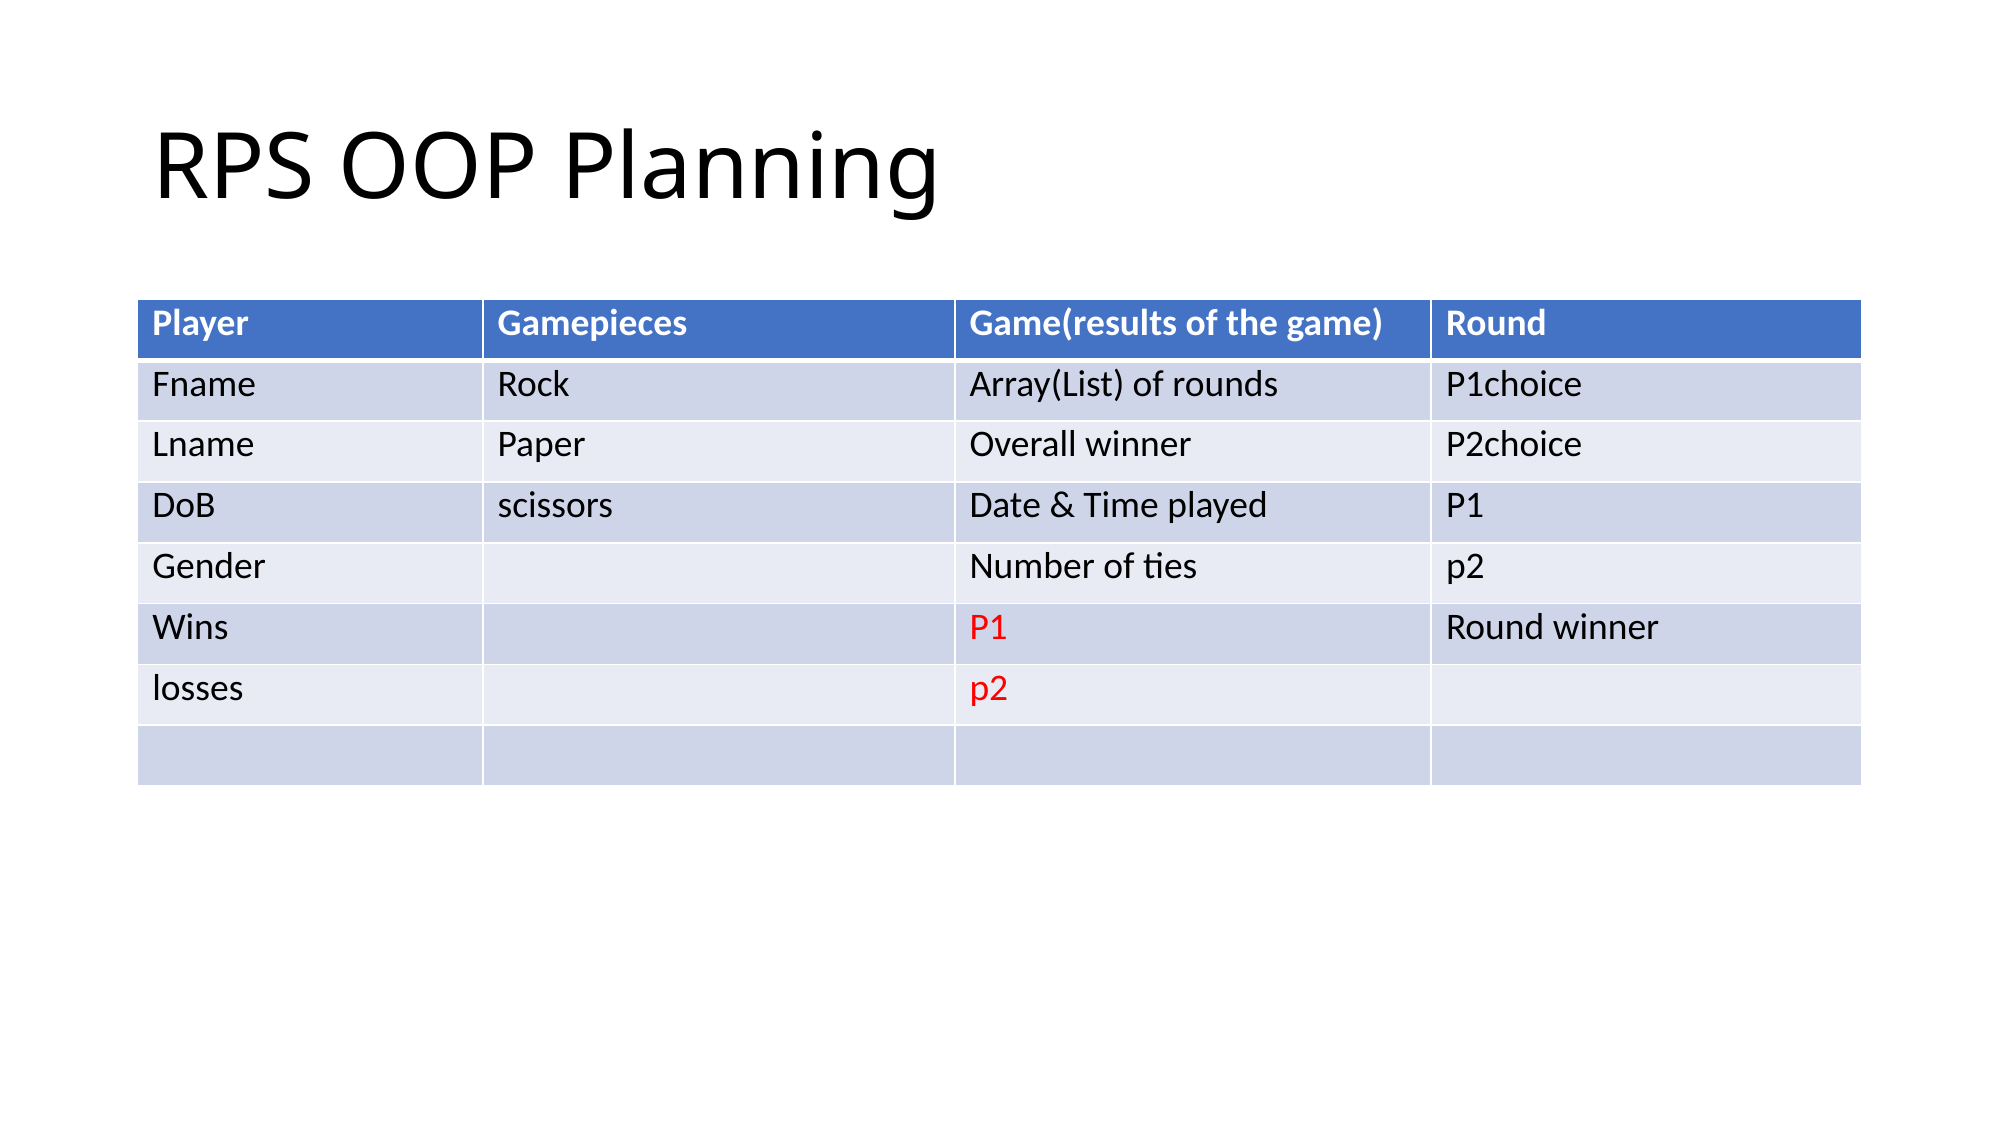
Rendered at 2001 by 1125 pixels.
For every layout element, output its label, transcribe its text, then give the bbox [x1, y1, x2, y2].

table_cell [956, 726, 1430, 785]
table_cell Date & Time played [956, 483, 1430, 542]
table_cell P1 [956, 604, 1430, 664]
table_cell P1choice [1432, 363, 1861, 420]
table_cell [484, 544, 954, 603]
table_cell [484, 604, 954, 664]
table_cell Paper [484, 422, 954, 481]
table_cell Wins [138, 604, 482, 664]
table_cell p2 [1432, 544, 1861, 603]
table_cell Round winner [1432, 604, 1861, 664]
table_cell [138, 726, 482, 785]
table_cell P1 [1432, 483, 1861, 542]
table_cell p2 [956, 665, 1430, 724]
table_header Player [138, 300, 482, 358]
table_cell P2choice [1432, 422, 1861, 481]
table_cell Lname [138, 422, 482, 481]
table_cell Number of ties [956, 544, 1430, 603]
title RPS OOP Planning [137, 59, 1863, 278]
table_cell Overall winner [956, 422, 1430, 481]
table_header Round [1432, 300, 1861, 358]
table_cell [1432, 726, 1861, 785]
table_cell Array(List) of rounds [956, 363, 1430, 420]
table_cell losses [138, 665, 482, 724]
table_header Game(results of the game) [956, 300, 1430, 358]
table_cell [484, 665, 954, 724]
table_cell DoB [138, 483, 482, 542]
table_cell [1432, 665, 1861, 724]
table_cell Fname [138, 363, 482, 420]
table_cell scissors [484, 483, 954, 542]
table_header Gamepieces [484, 300, 954, 358]
table_cell Rock [484, 363, 954, 420]
table_cell [484, 726, 954, 785]
table_cell Gender [138, 544, 482, 603]
